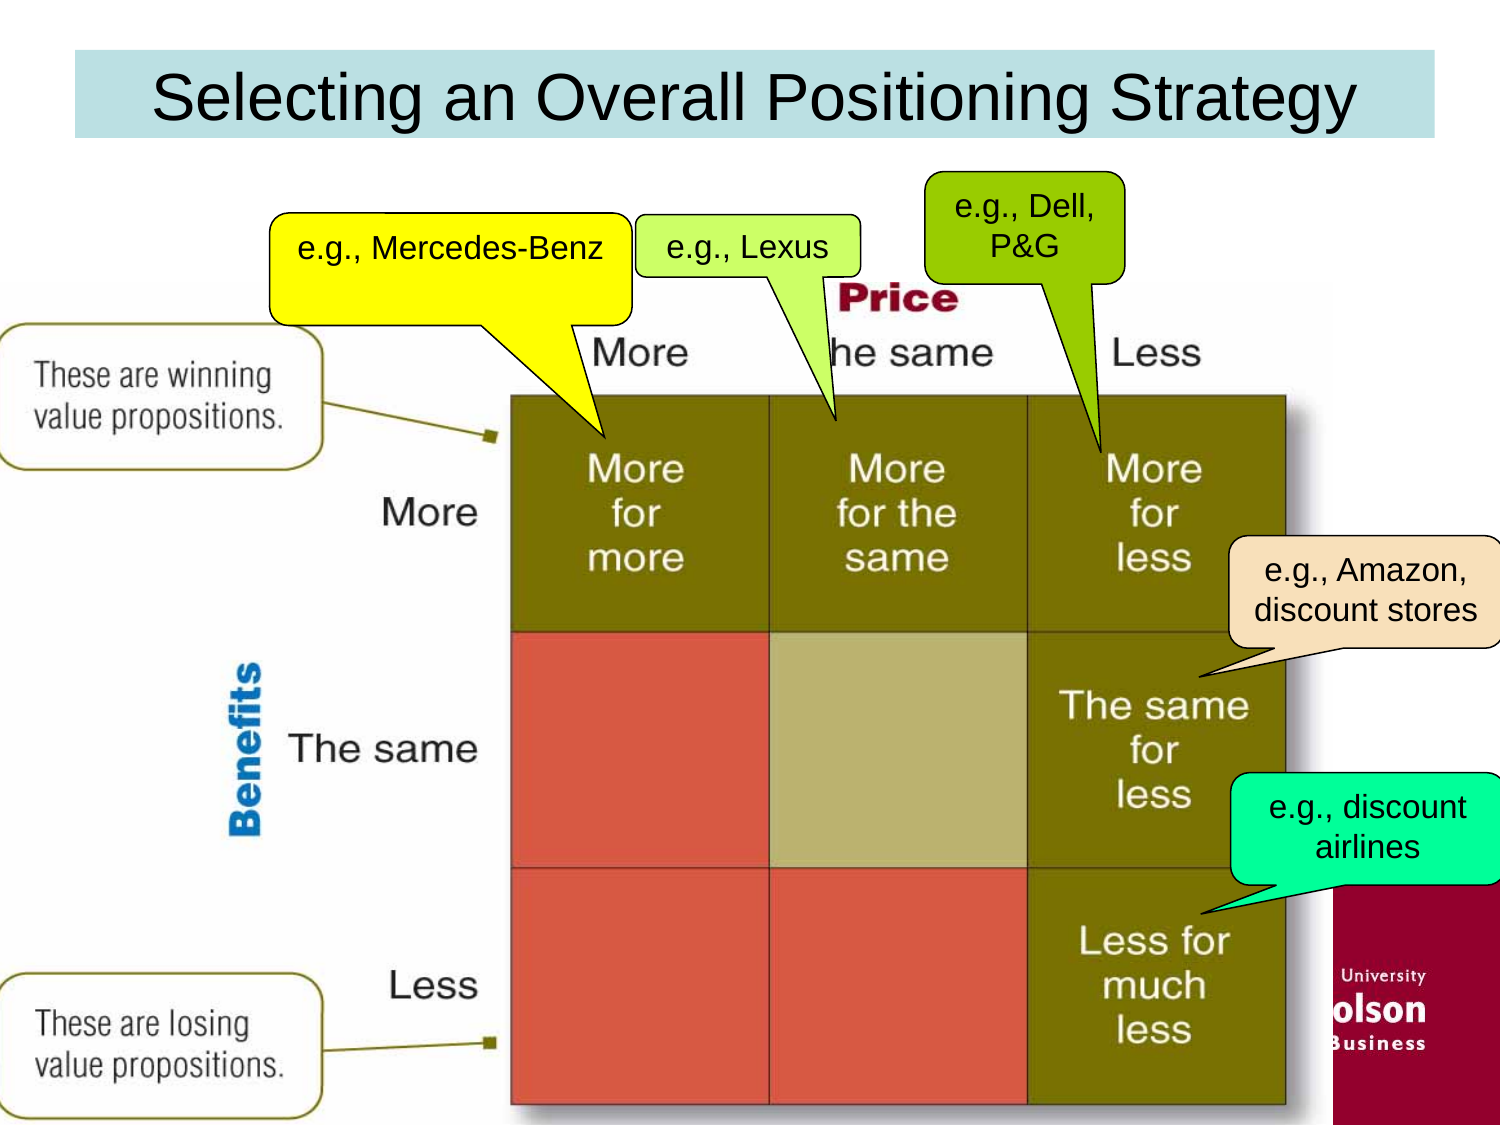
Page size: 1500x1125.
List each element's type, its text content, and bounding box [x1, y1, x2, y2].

picture [0, 0, 1500, 1125]
text_box Selecting an Overall Positioning Strategy [75, 49, 1435, 138]
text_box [269, 171, 1500, 886]
